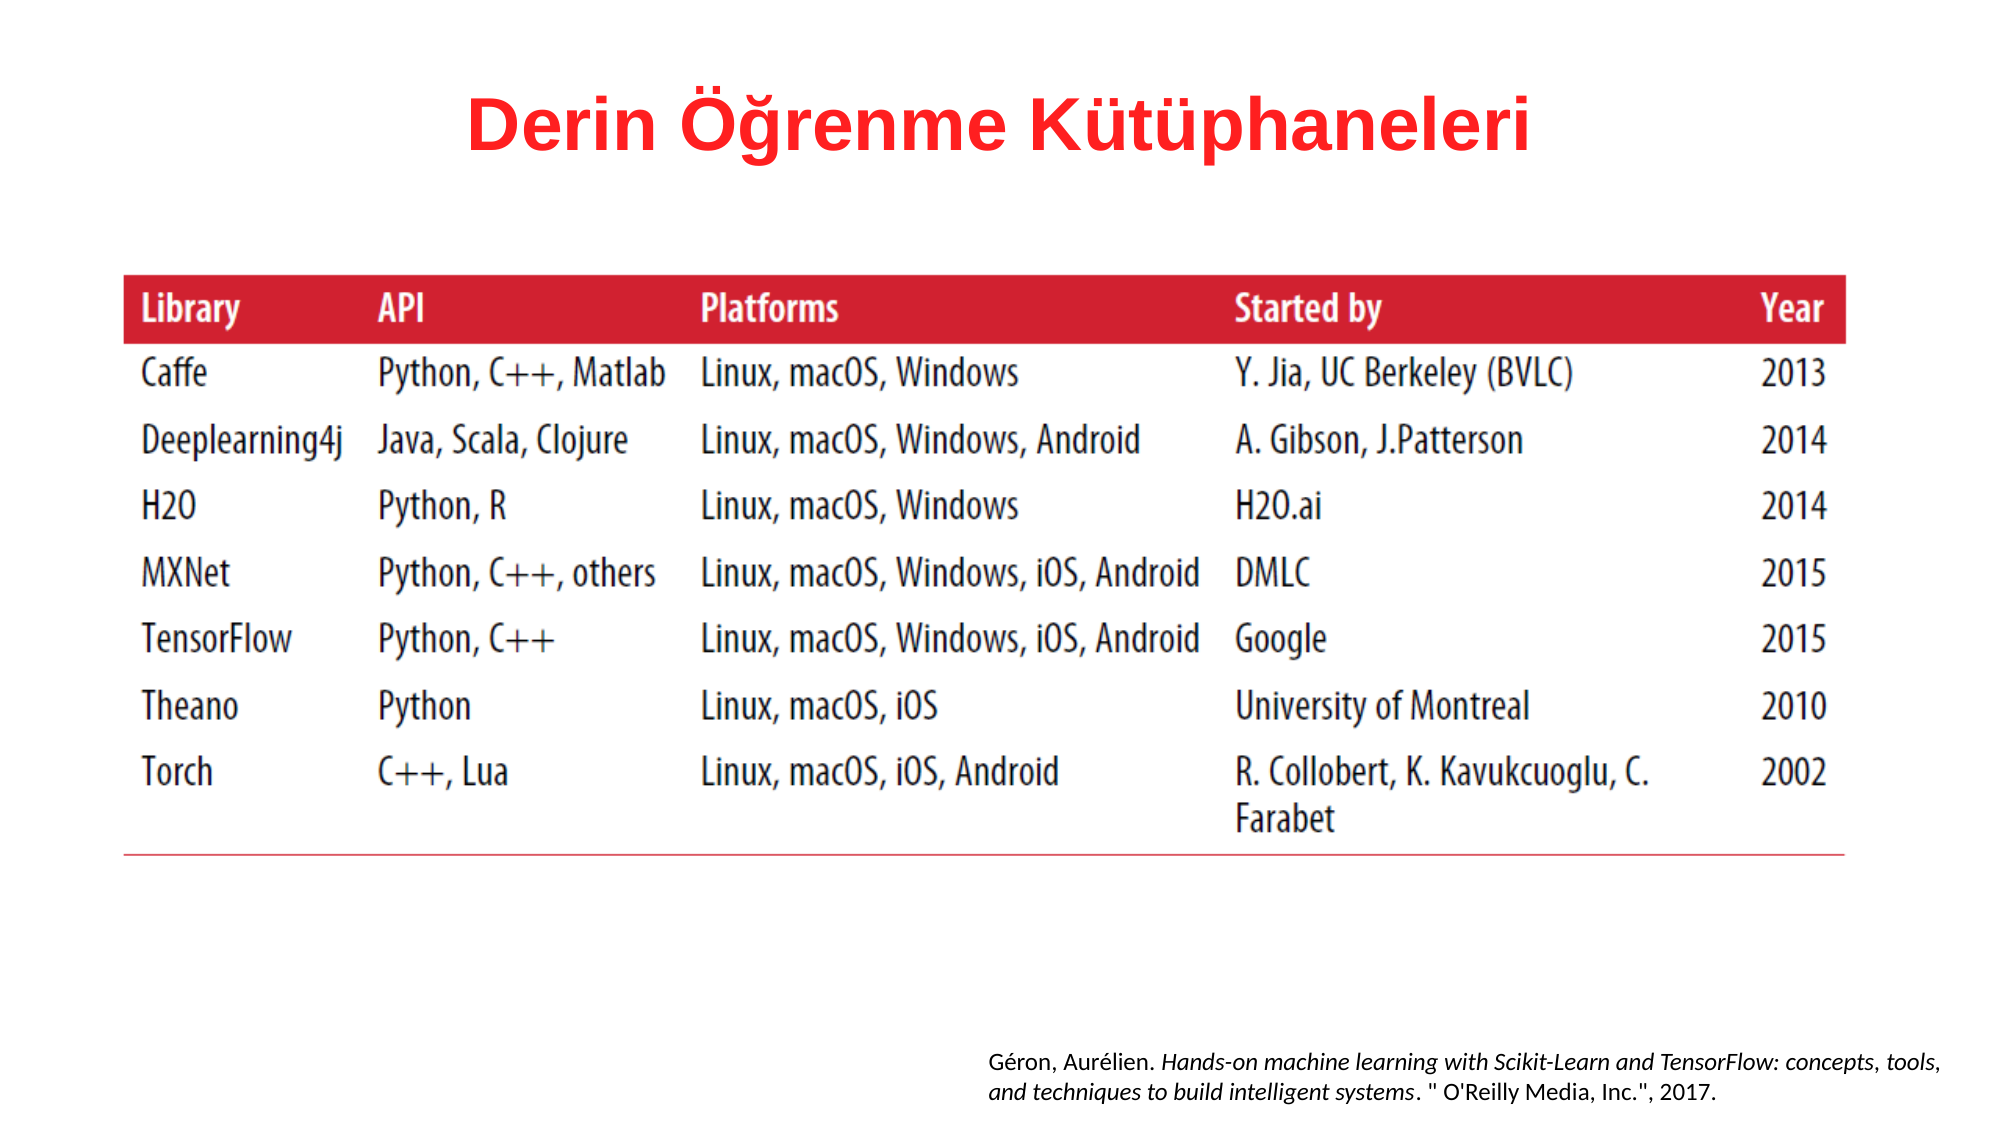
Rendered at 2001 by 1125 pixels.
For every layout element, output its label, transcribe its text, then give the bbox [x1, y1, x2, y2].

picture [99, 263, 1901, 881]
title Derin Öğrenme Kütüphaneleri [345, 68, 1655, 175]
text_box Géron, Aurélien. Hands-on machine learning with Scikit-Learn and TensorFlow: concepts, tools, and techniques to build intelligent systems. " O'Reilly Media, Inc.", 2017. [973, 1037, 1974, 1113]
